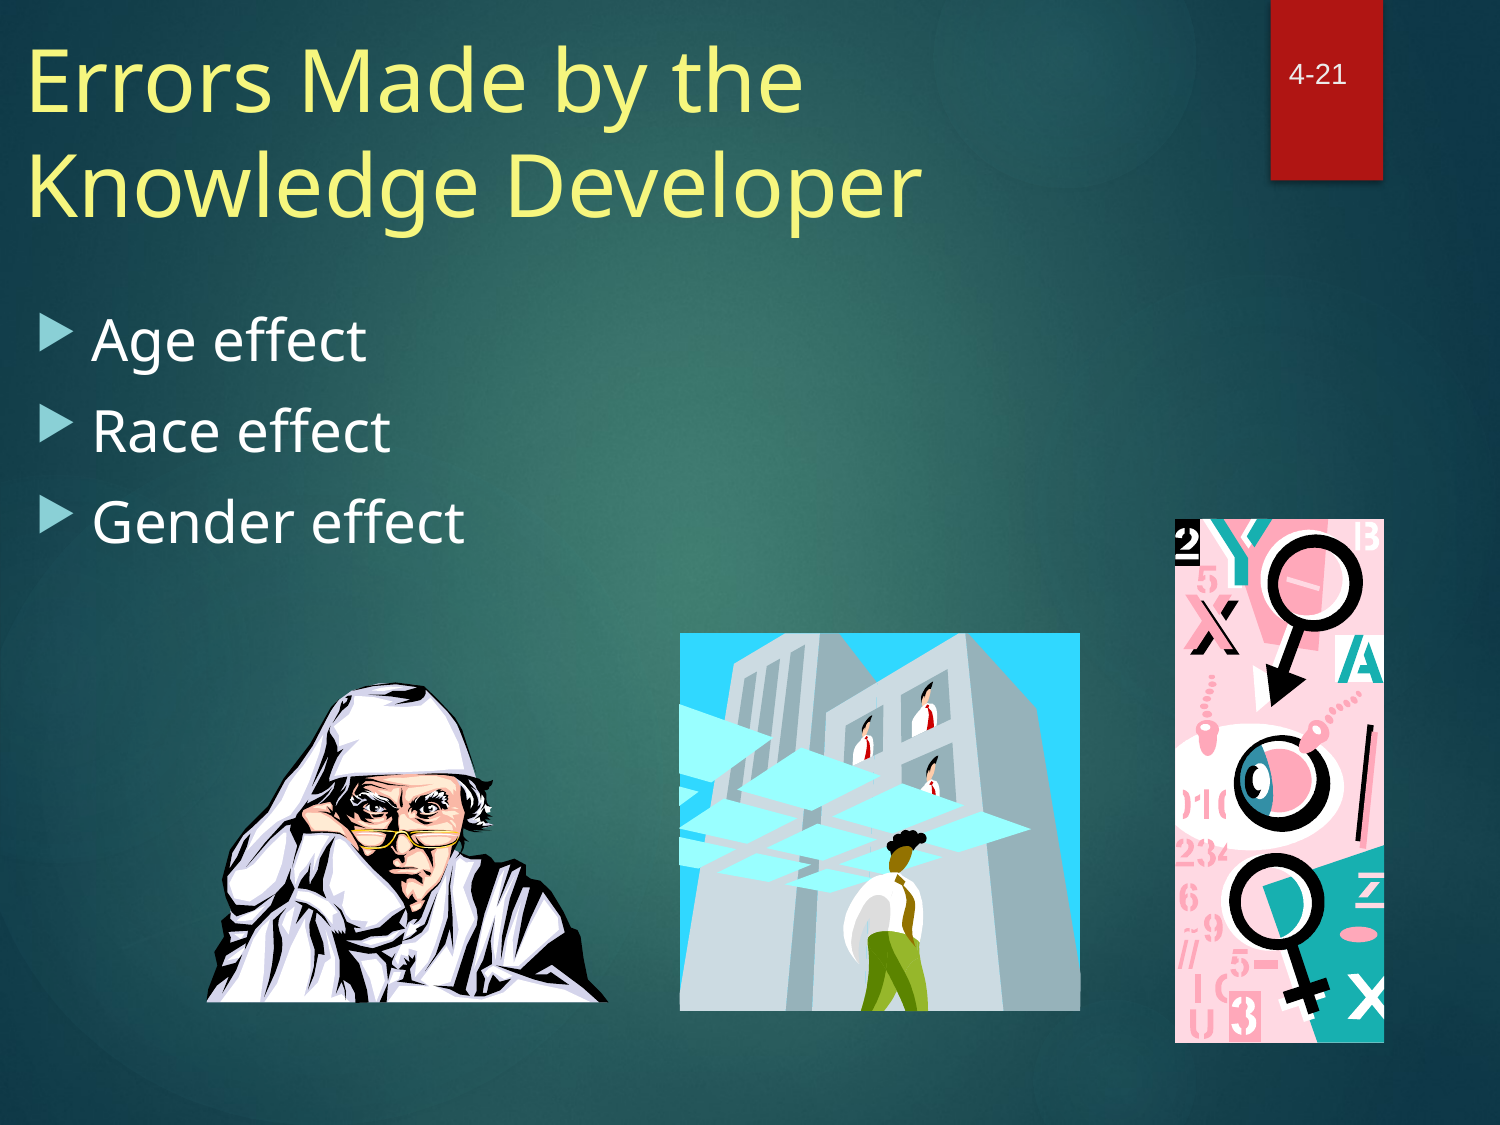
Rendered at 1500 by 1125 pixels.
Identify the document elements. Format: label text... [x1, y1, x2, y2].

slide_number 4-21 [1273, 48, 1377, 175]
title Errors Made by the Knowledge Developer [9, 17, 1285, 206]
picture [0, 0, 1500, 1125]
list Age effect Race effect Gender effect [20, 295, 646, 971]
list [206, 680, 612, 1006]
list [678, 633, 1081, 1012]
